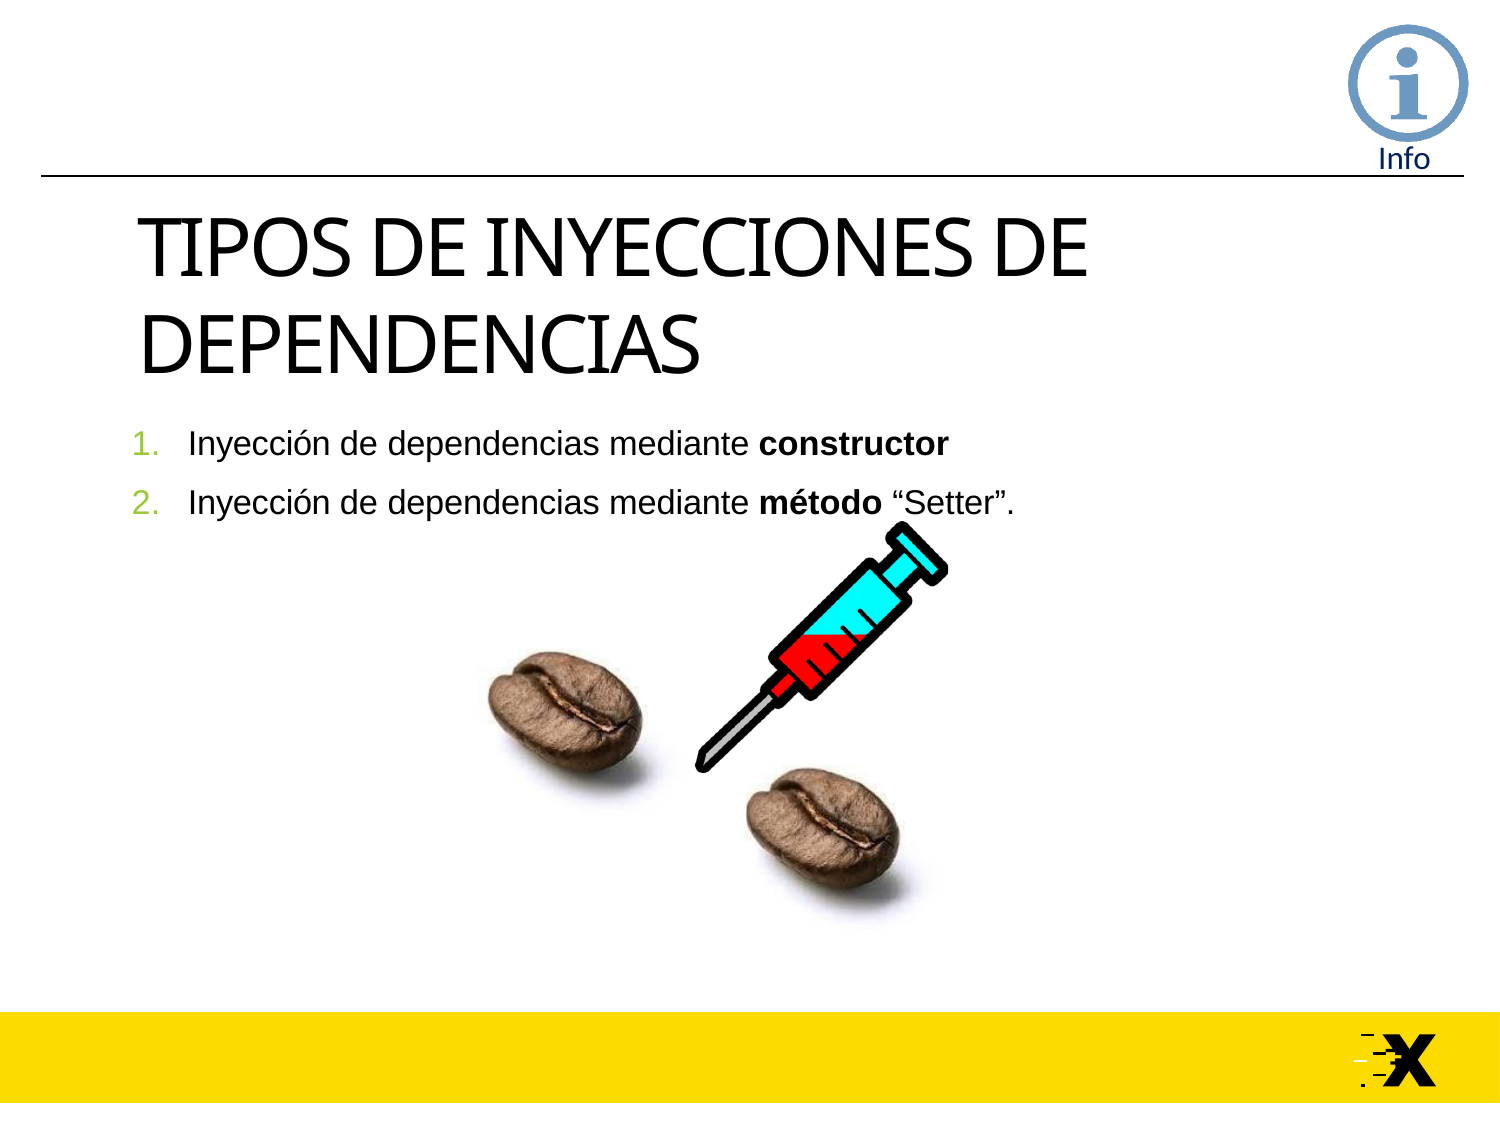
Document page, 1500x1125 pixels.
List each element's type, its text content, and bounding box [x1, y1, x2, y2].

text_box [695, 521, 949, 773]
text_box [736, 773, 943, 935]
text_box [422, 611, 747, 827]
title TIPOS DE INYECCIONES DE DEPENDENCIAS [135, 194, 1119, 390]
picture [0, 1012, 1500, 1103]
text_box Inyección de dependencias mediante constructor Inyección de dependencias mediante método “Setter”. [130, 401, 1016, 521]
